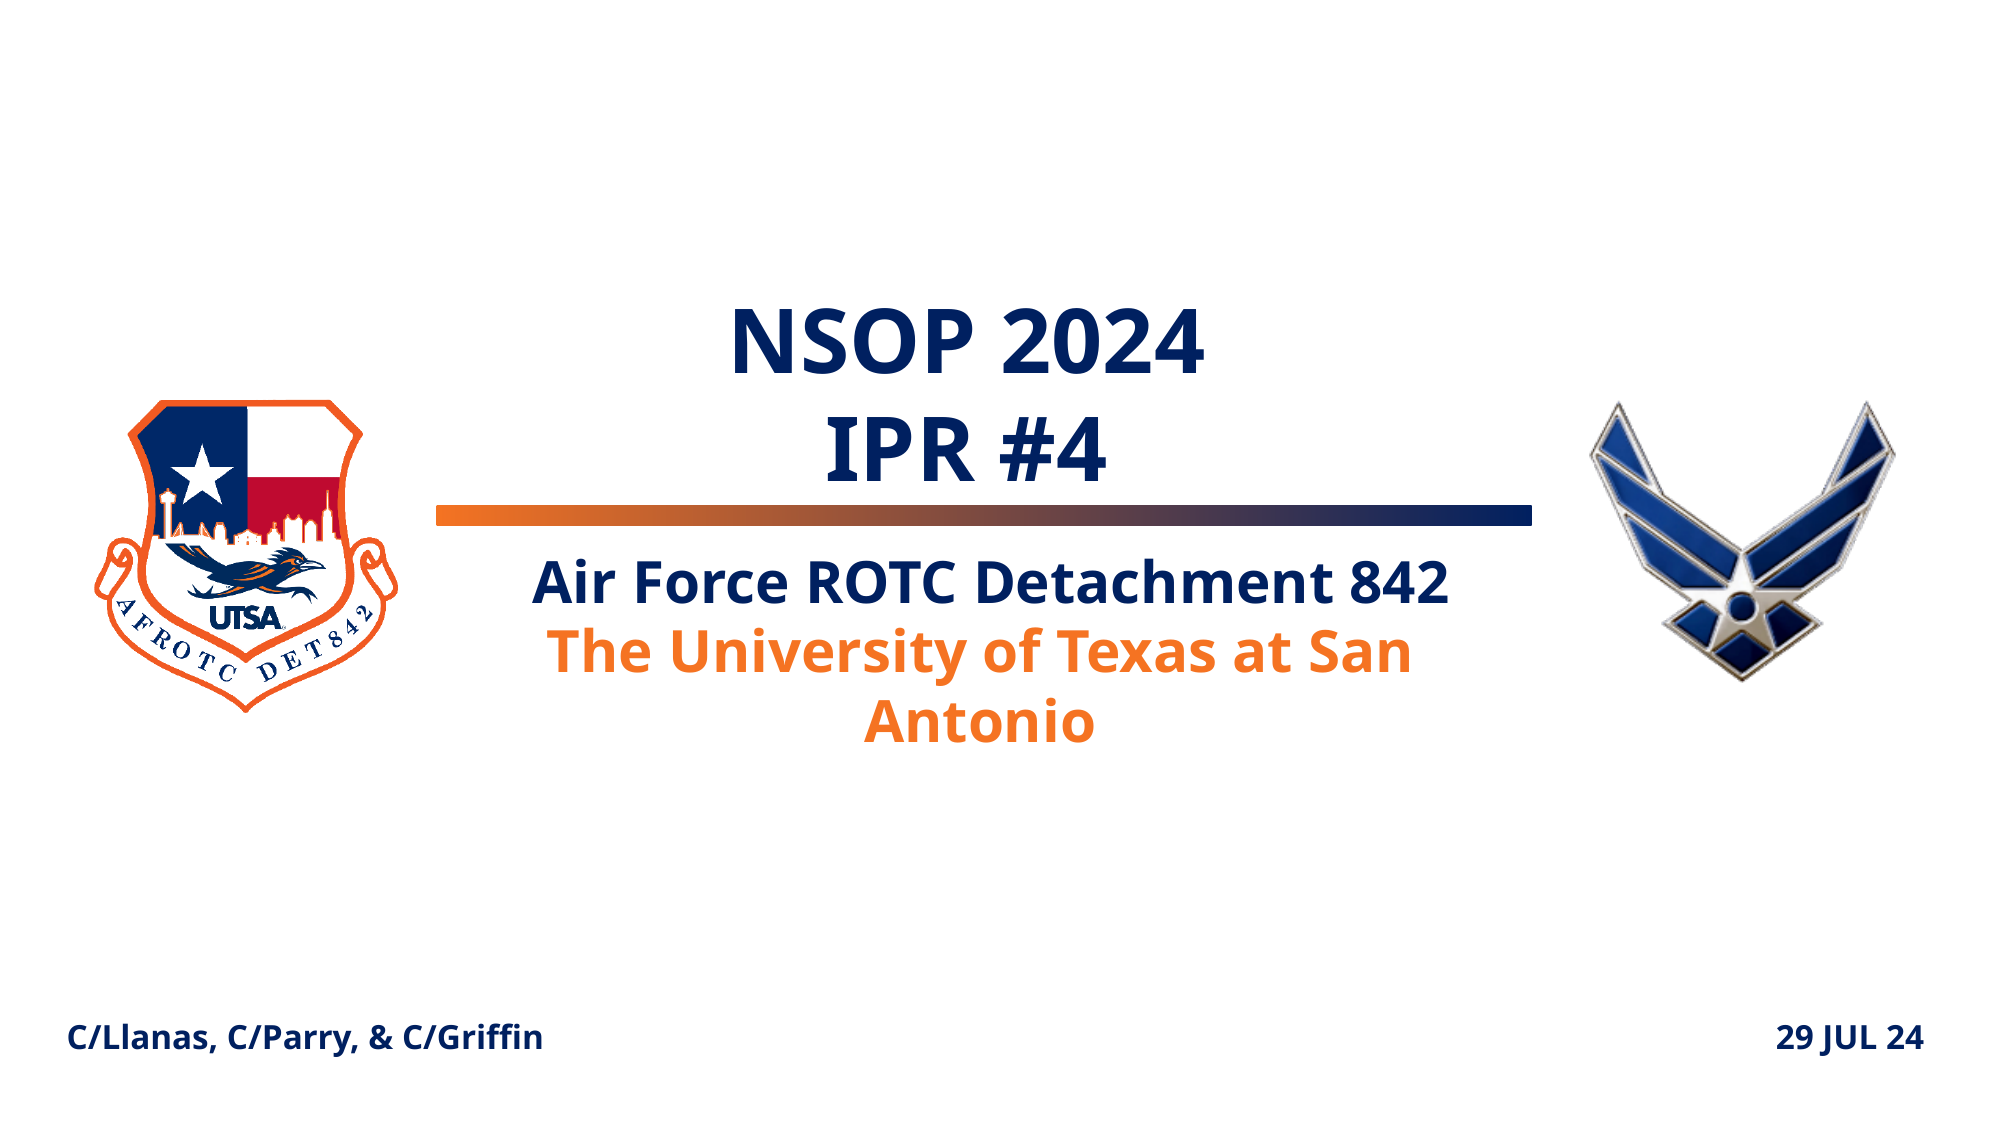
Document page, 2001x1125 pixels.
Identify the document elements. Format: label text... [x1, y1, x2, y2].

text_box 29 JUL 24 [1637, 1008, 1940, 1066]
text_box The University of Texas at San Antonio [434, 606, 1519, 693]
picture [1524, 398, 1960, 708]
text_box NSOP 2024 IPR #4 [430, 368, 1539, 534]
text_box Air Force ROTC Detachment 842 [443, 537, 1519, 624]
text_box [436, 505, 1519, 526]
text_box C/Llanas, C/Parry, & C/Griffin [51, 1008, 568, 1066]
picture [60, 368, 430, 738]
